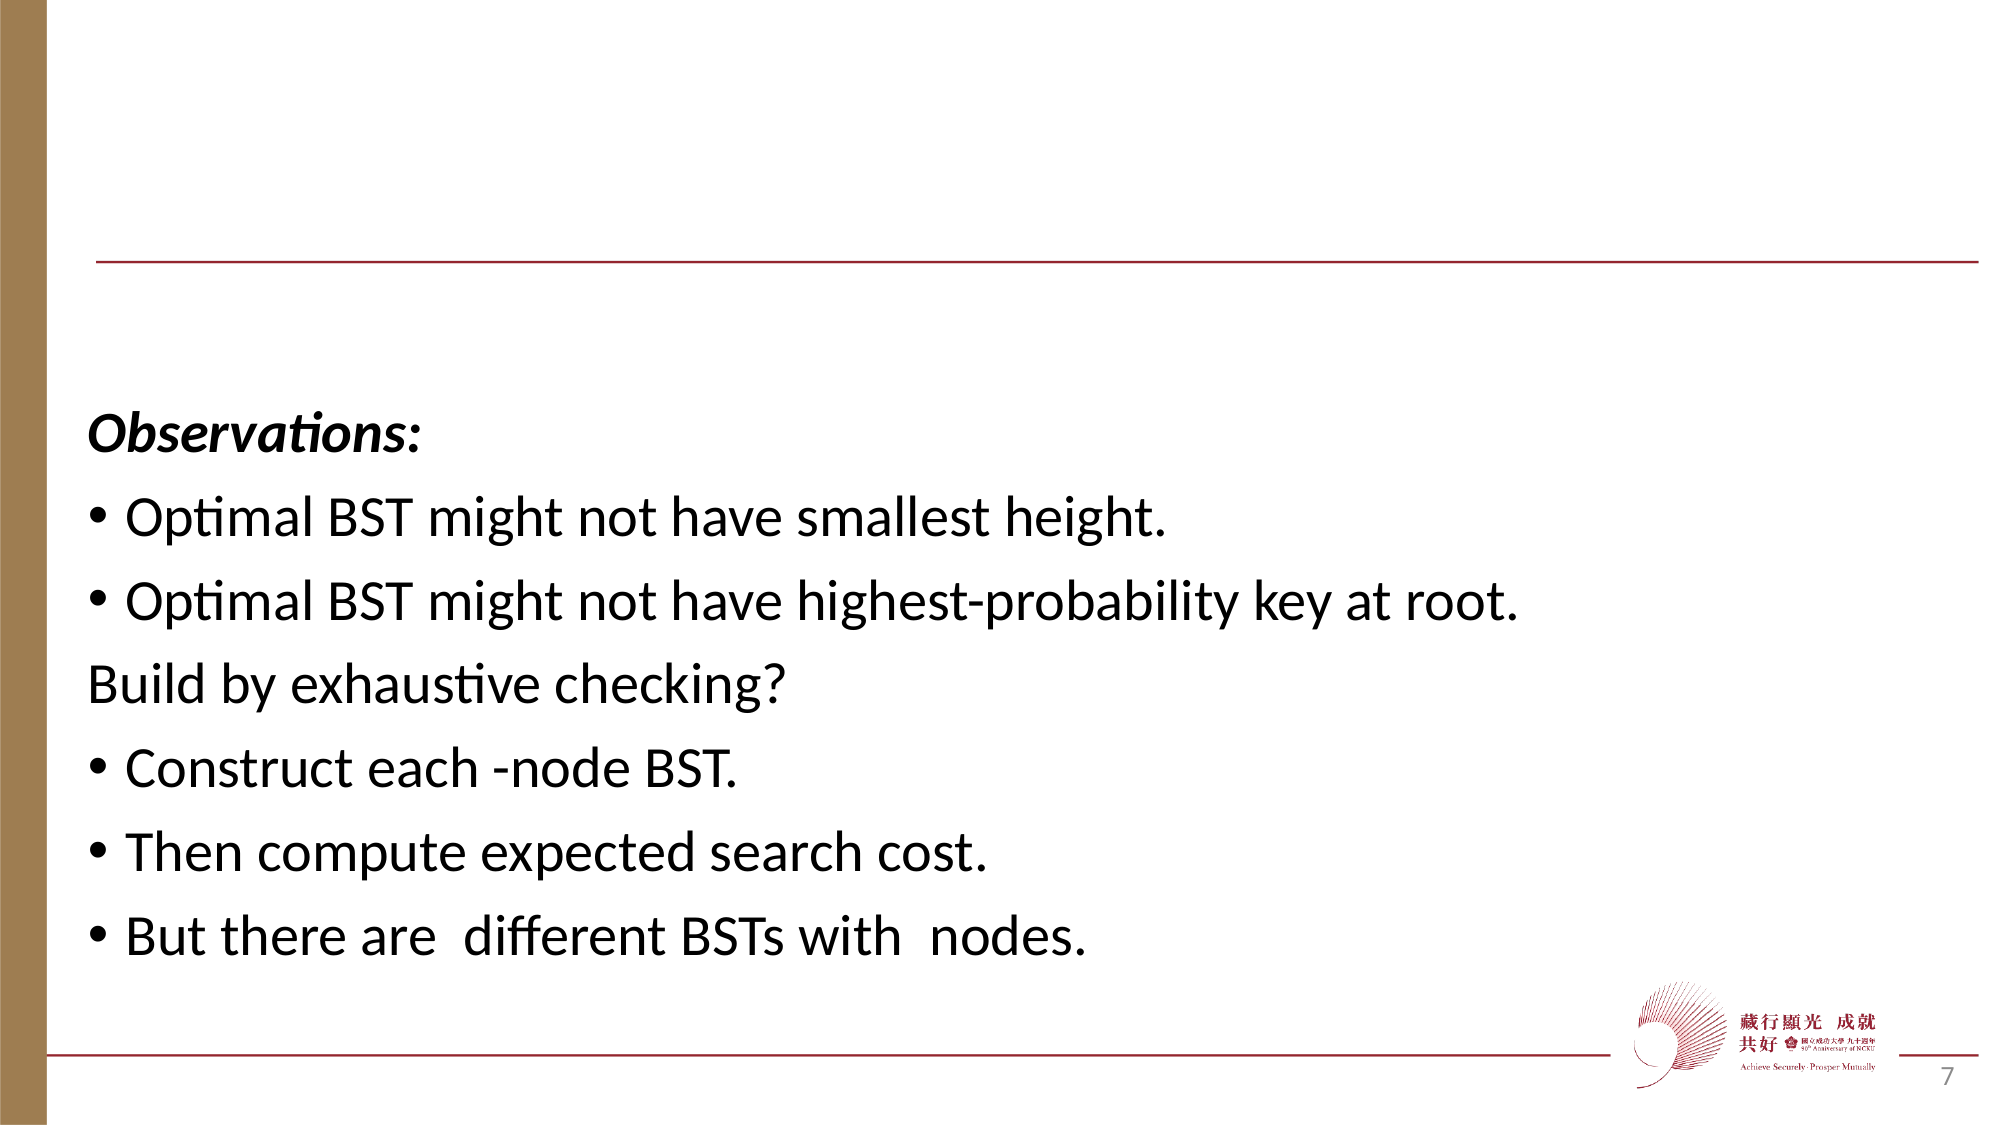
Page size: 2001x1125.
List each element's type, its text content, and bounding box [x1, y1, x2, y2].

picture [0, 0, 2000, 1125]
slide_number 7 [1880, 1047, 1970, 1108]
